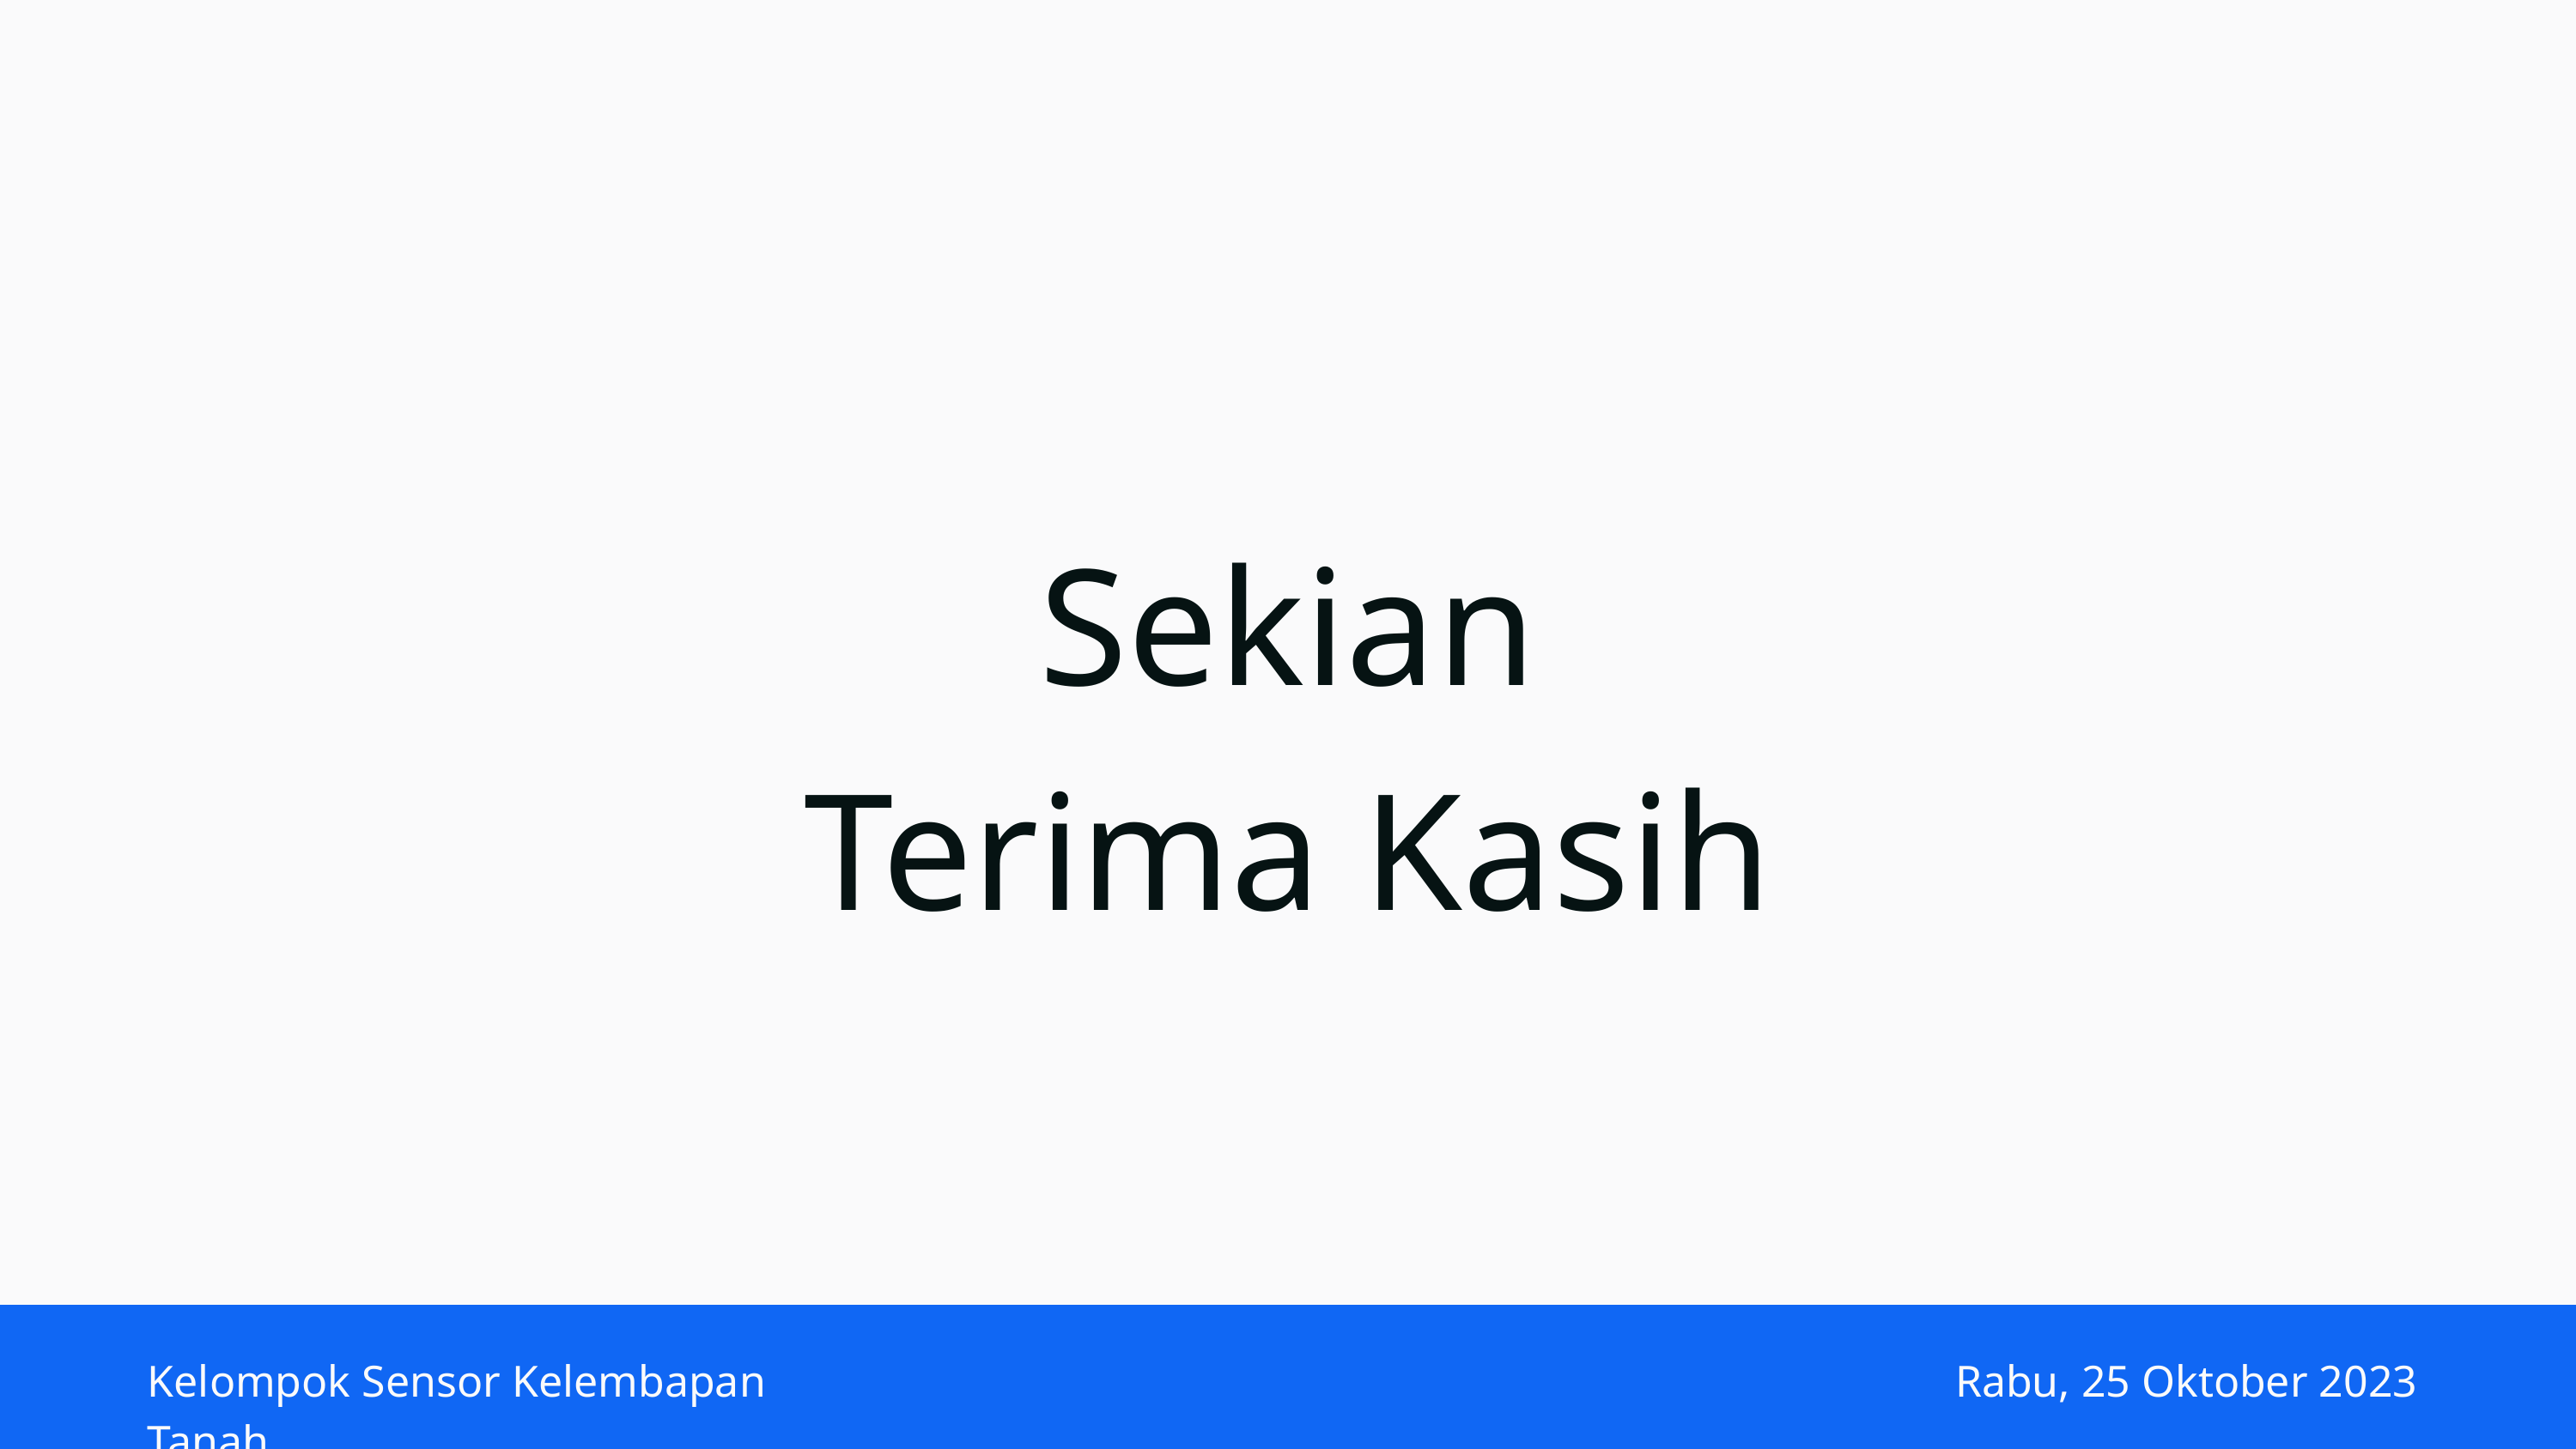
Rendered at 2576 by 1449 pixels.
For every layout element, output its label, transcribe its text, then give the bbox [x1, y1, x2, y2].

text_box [0, 1304, 2576, 1449]
text_box Sekian Terima Kasih [144, 492, 2432, 943]
